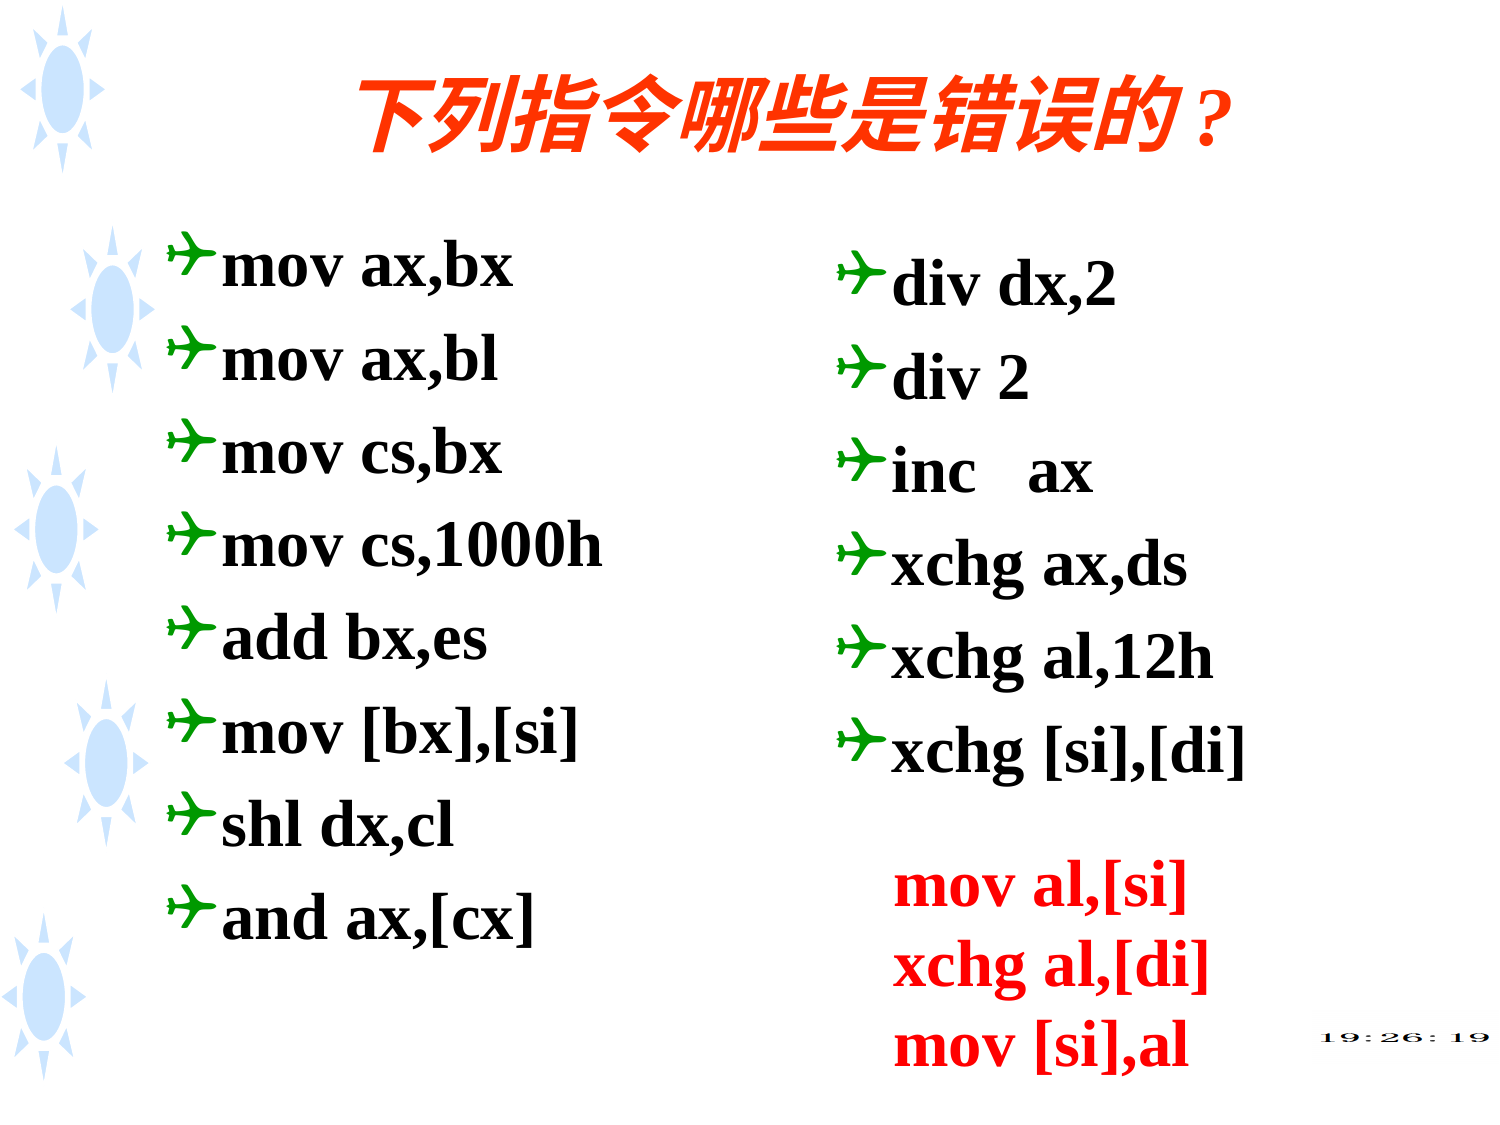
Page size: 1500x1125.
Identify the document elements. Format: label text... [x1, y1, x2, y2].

list mov ax,bx mov ax,bl mov cs,bx mov cs,1000h add bx,es mov [bx],[si] shl dx,cl and ax,[cx] [150, 212, 739, 1000]
text_box div dx,2 div 2 inc ax xchg ax,ds xchg al,12h xchg [si],[di] [820, 231, 1409, 634]
text_box mov al,[si] xchg al,[di] mov [si],al [878, 831, 1234, 1087]
title 下列指令哪些是错误的? [149, 49, 1426, 176]
